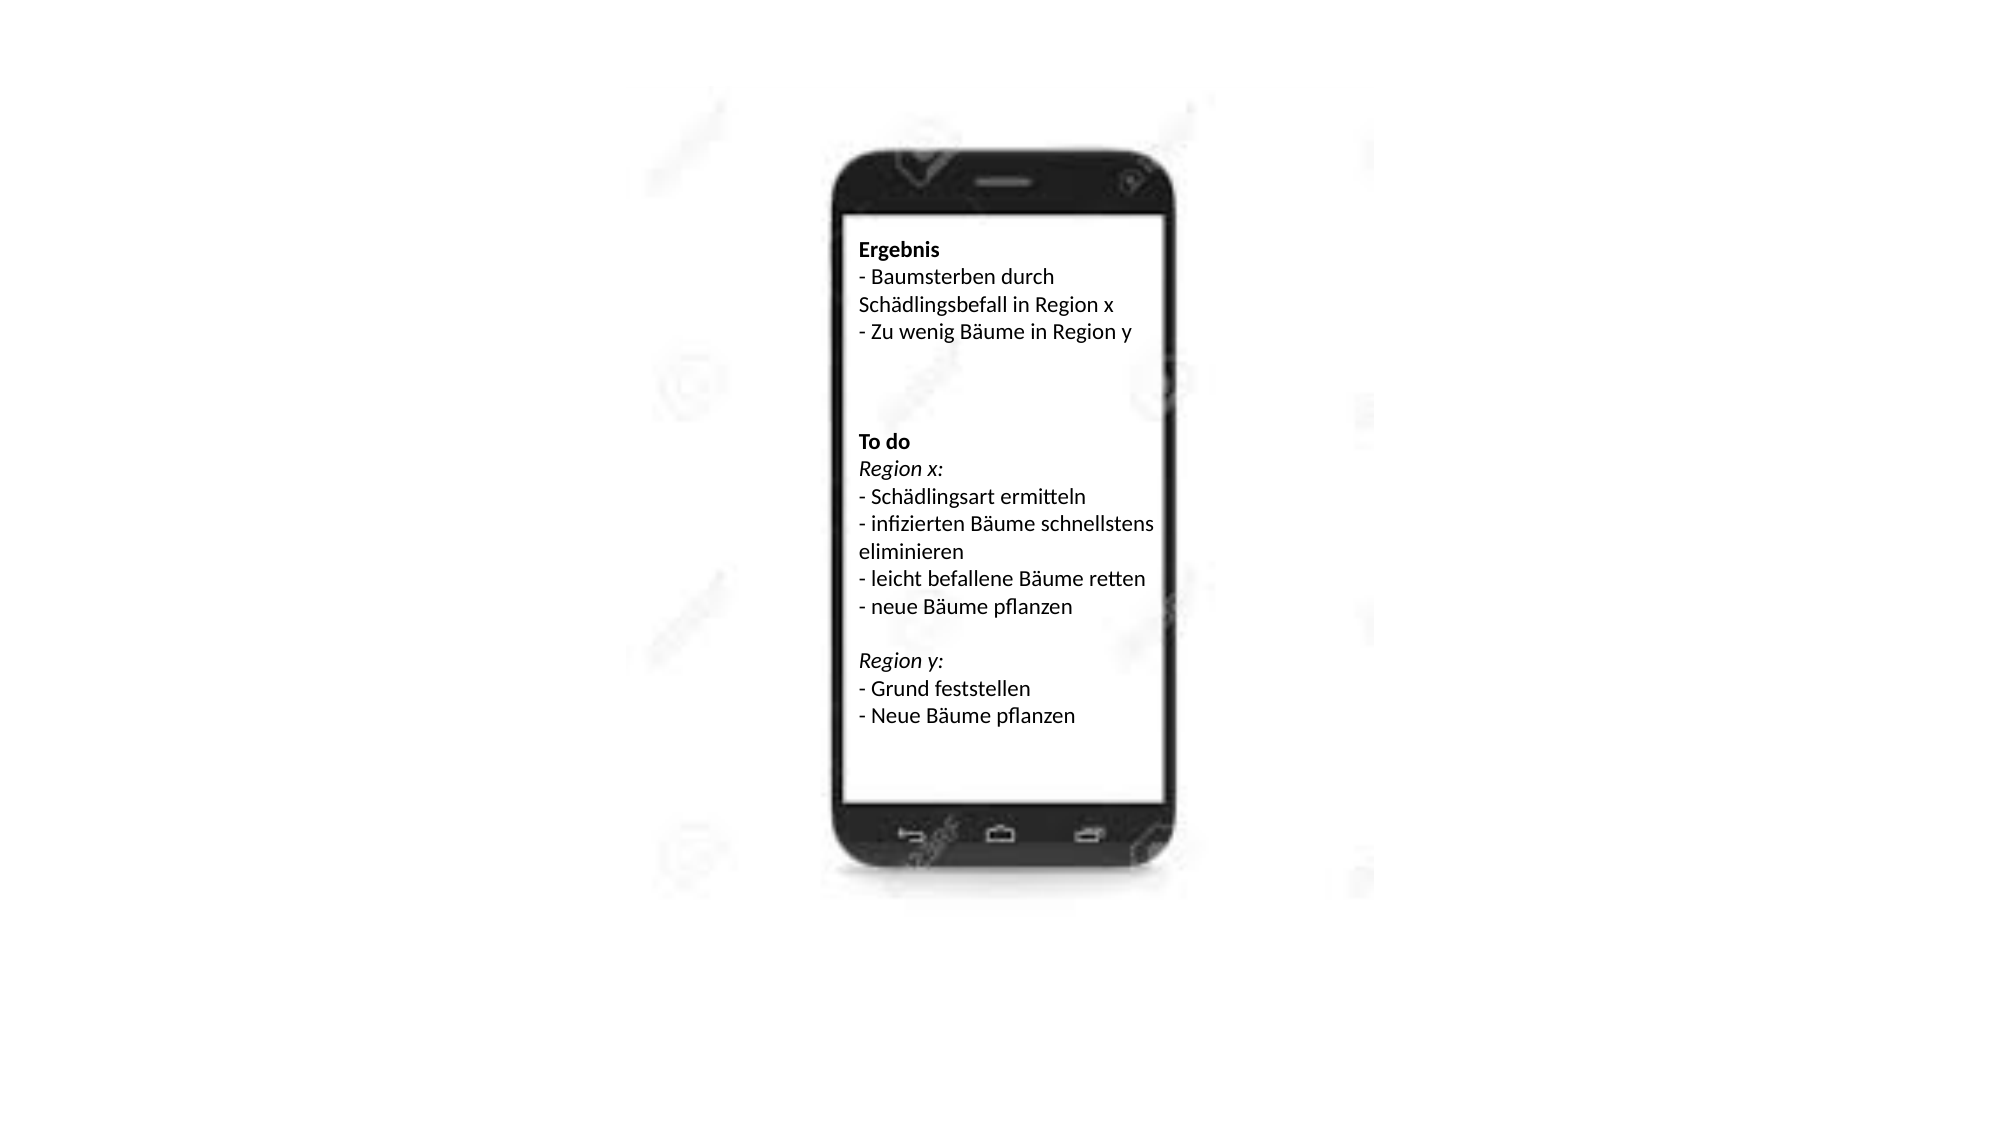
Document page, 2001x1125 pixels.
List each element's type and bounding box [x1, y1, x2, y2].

picture [626, 86, 1374, 917]
